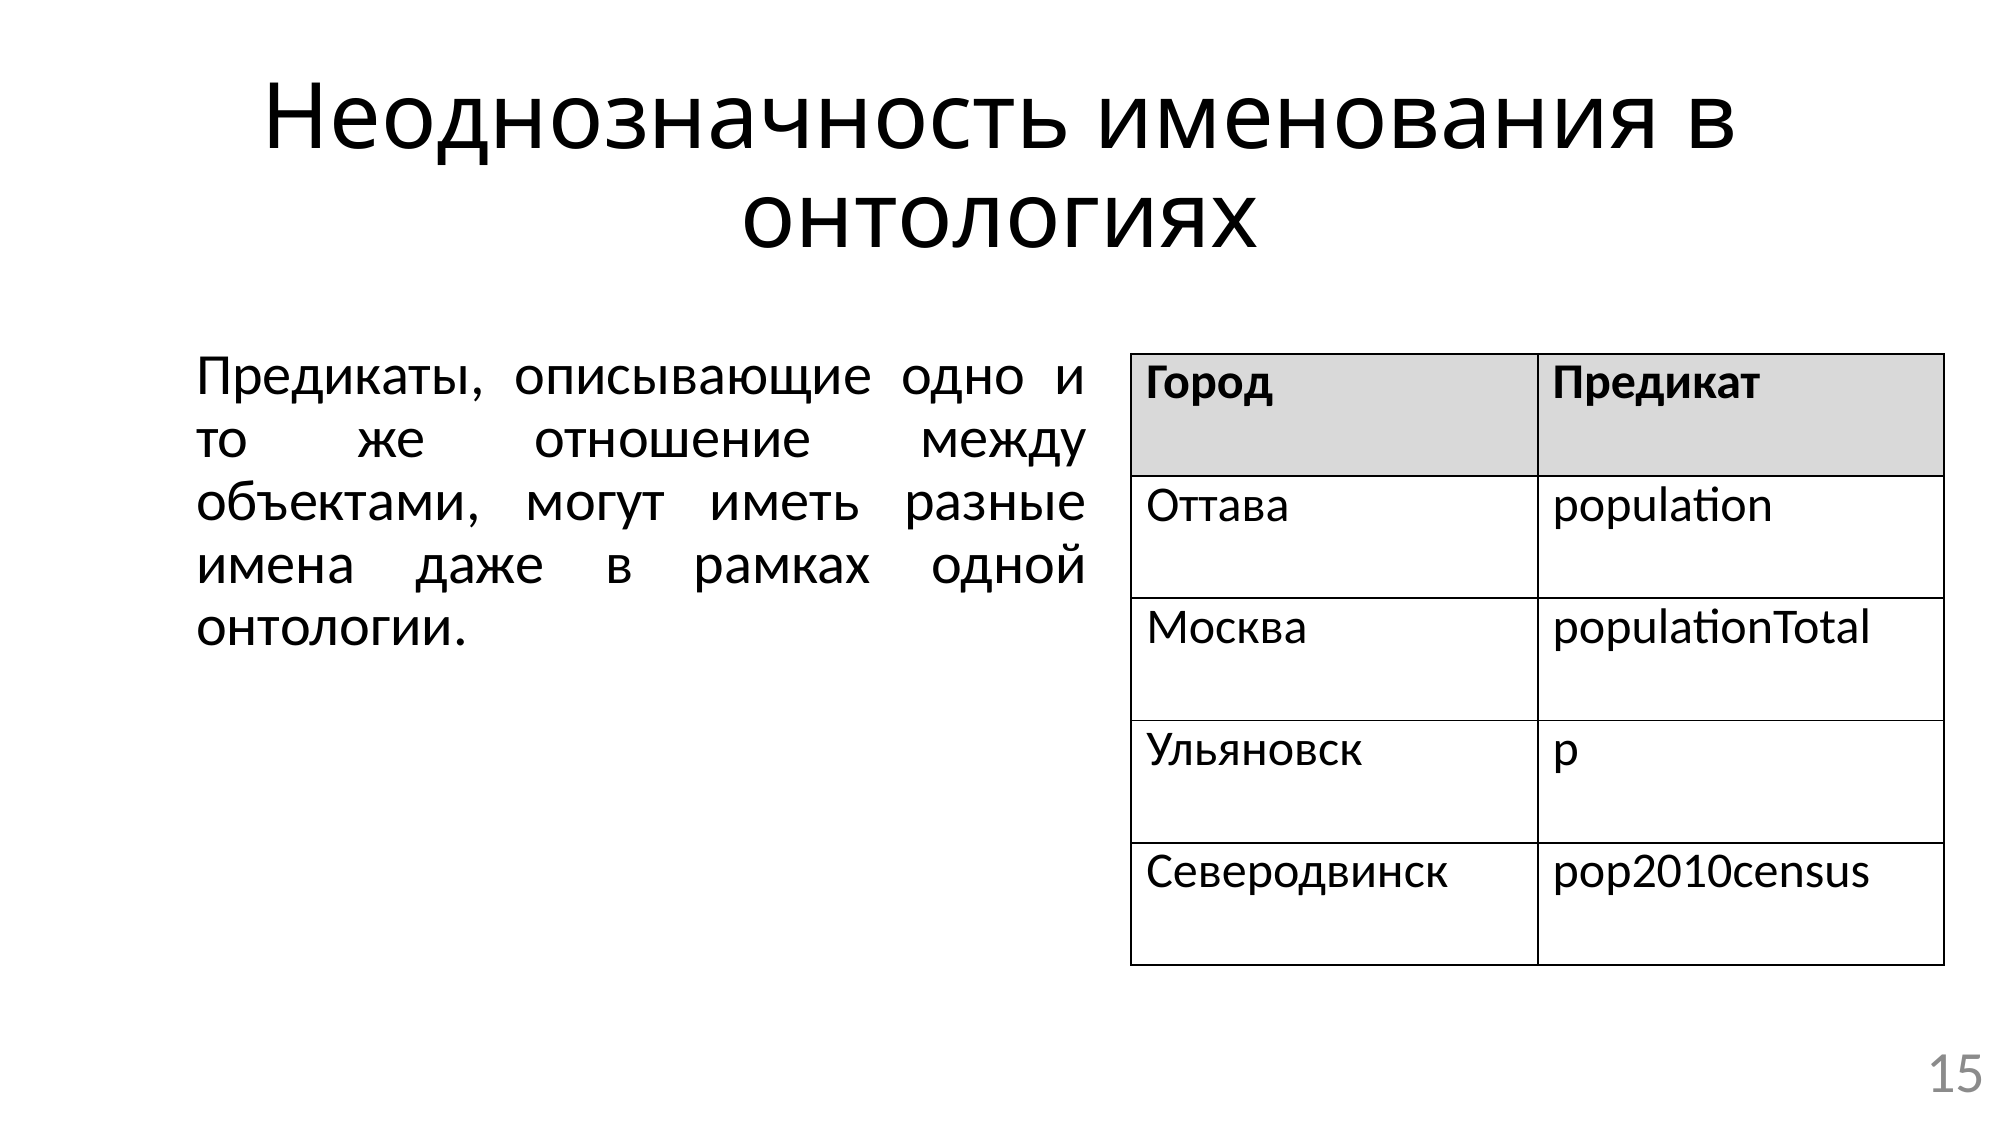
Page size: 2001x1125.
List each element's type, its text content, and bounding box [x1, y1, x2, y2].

list Предикаты, описывающие одно и то же отношение между объектами, могут иметь разные имена даже в рамках одной онтологии. [181, 336, 1102, 1025]
title Неоднозначность именования в онтологиях [137, 59, 1863, 278]
table_cell populationTotal [1539, 599, 1943, 720]
table_cell Северодвинск [1132, 844, 1537, 964]
table_header Город [1132, 355, 1537, 475]
table_cell Ульяновск [1132, 721, 1537, 842]
table_cell p [1539, 721, 1943, 842]
table_cell population [1539, 477, 1943, 597]
table_header Предикат [1539, 355, 1943, 475]
table_cell Москва [1132, 599, 1537, 720]
table_cell pop2010census [1539, 844, 1943, 964]
slide_number 15 [1862, 1013, 2000, 1125]
table_cell Оттава [1132, 477, 1537, 597]
